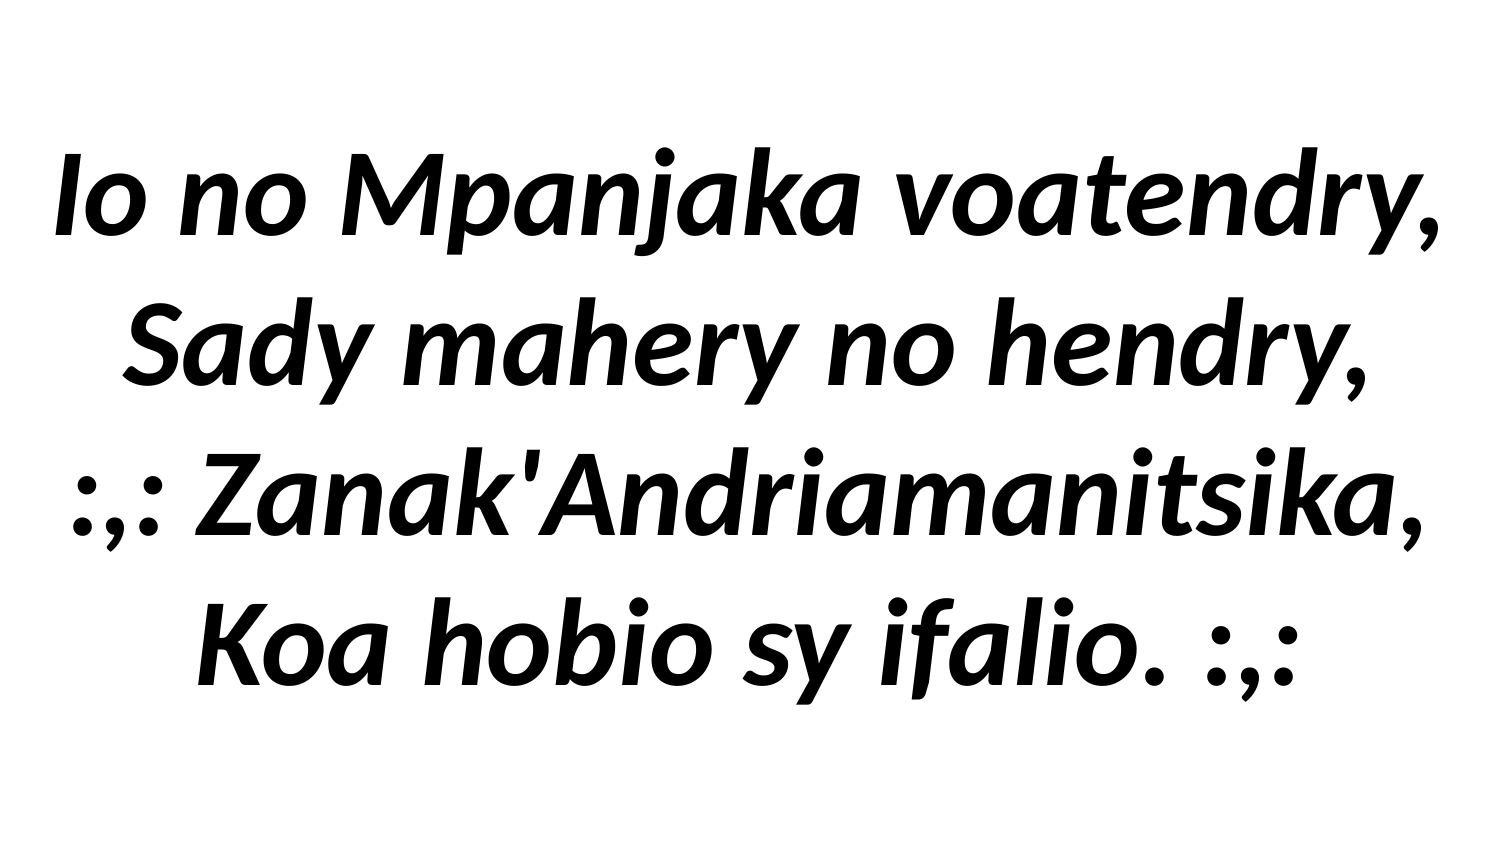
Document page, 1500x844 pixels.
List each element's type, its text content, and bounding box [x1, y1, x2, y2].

text_box Io no Mpanjaka voatendry, Sady mahery no hendry, :,: Zanak'Andriamanitsika, Koa hobio sy ifalio. :,: [0, 102, 1500, 718]
